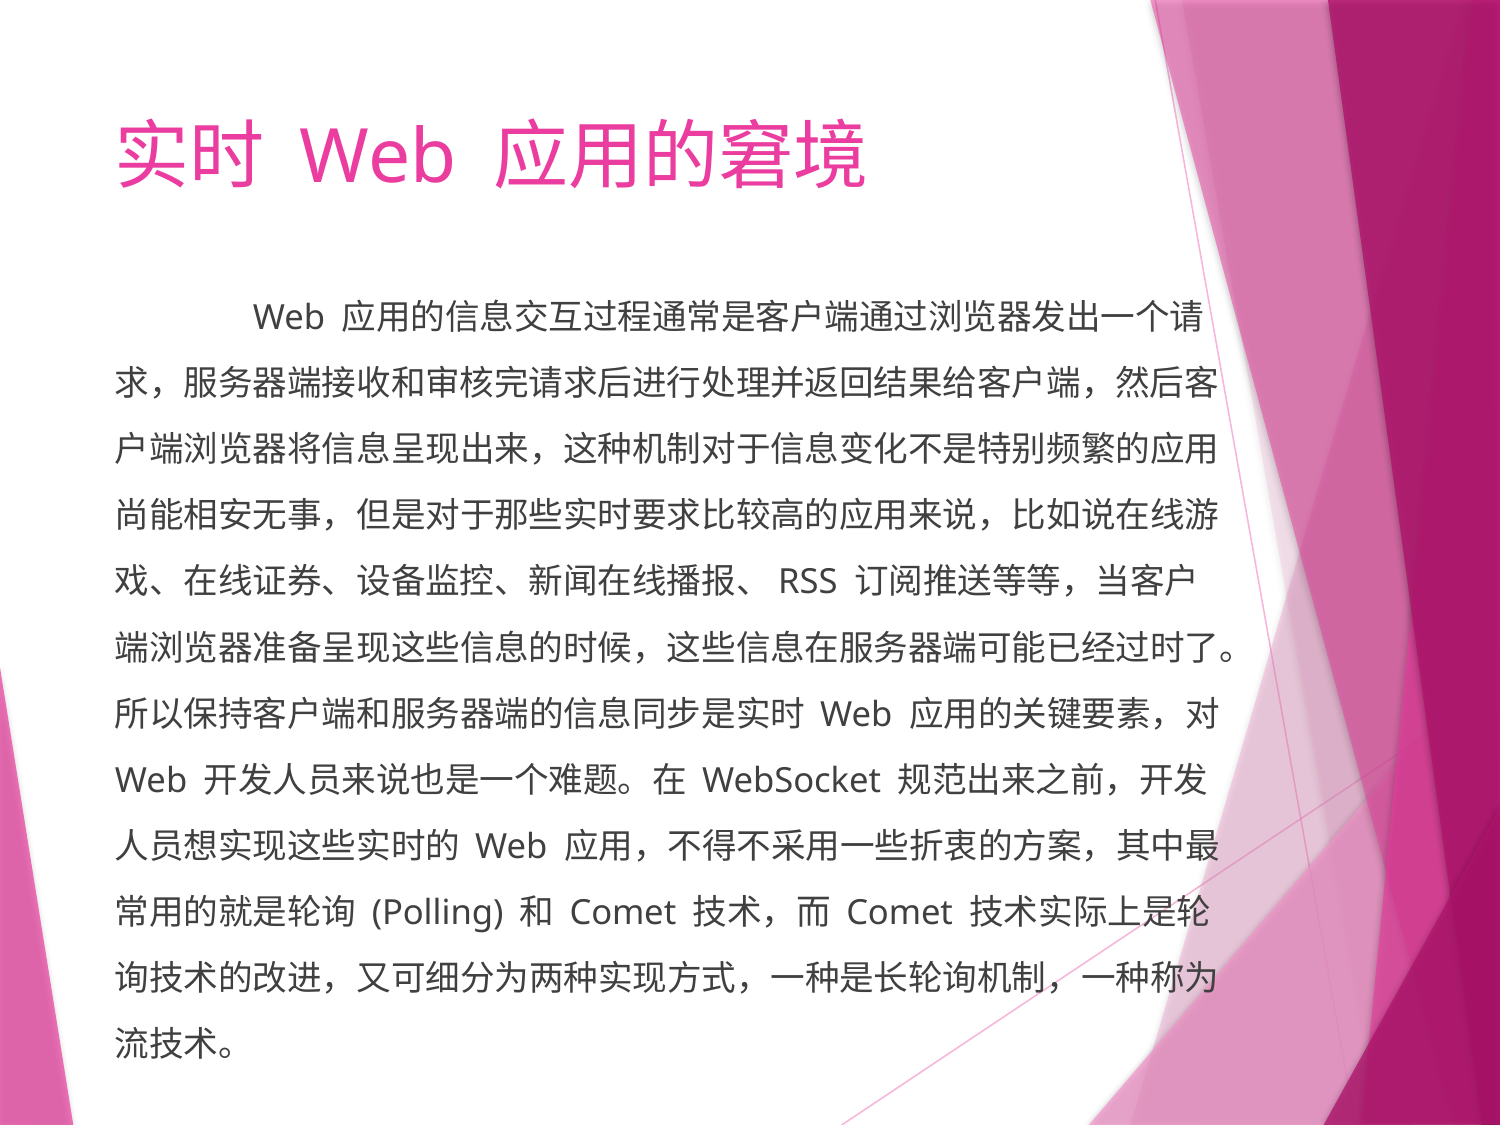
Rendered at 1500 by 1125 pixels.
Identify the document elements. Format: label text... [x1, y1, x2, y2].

list Web 应用的信息交互过程通常是客户端通过浏览器发出一个请求，服务器端接收和审核完请求后进行处理并返回结果给客户端，然后客户端浏览器将信息呈现出来，这种机制对于信息变化不是特别频繁的应用尚能相安无事，但是对于那些实时要求比较高的应用来说，比如说在线游戏、在线证券、设备监控、新闻在线播报、RSS 订阅推送等等，当客户端浏览器准备呈现这些信息的时候，这些信息在服务器端可能已经过时了。所以保持客户端和服务器端的信息同步是实时 Web 应用的关键要素，对 Web 开发人员来说也是一个难题。在 WebSocket 规范出来之前，开发人员想实现这些实时的 Web 应用，不得不采用一些折衷的方案，其中最常用的就是轮询 (Polling) 和 Comet 技术，而 Comet 技术实际上是轮询技术的改进，又可细分为两种实现方式，一种是长轮询机制，一种称为流技术。 [99, 262, 1246, 1074]
title 实时 Web 应用的窘境 [99, 99, 1142, 262]
